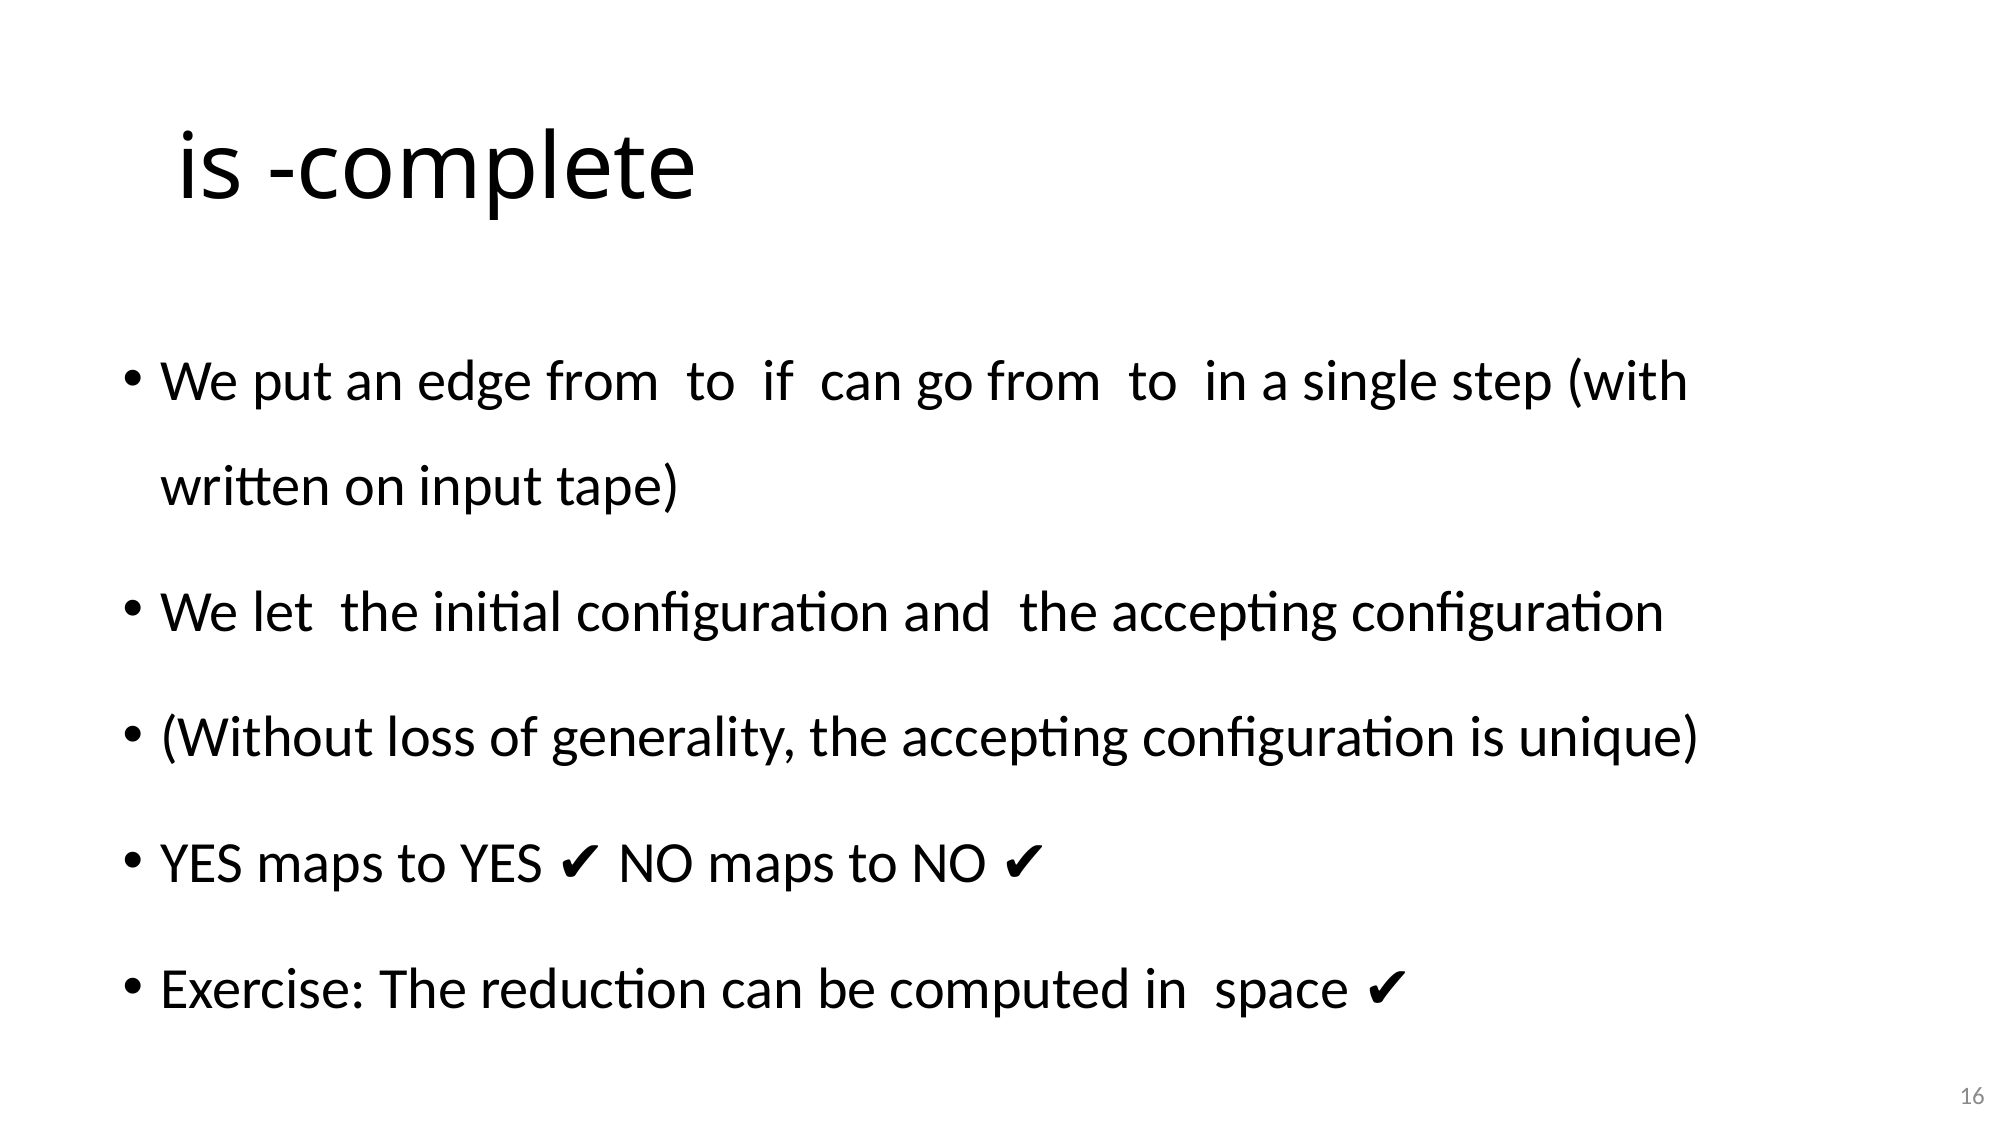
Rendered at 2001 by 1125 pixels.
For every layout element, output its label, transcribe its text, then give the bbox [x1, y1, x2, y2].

slide_number 16 [1550, 1064, 2000, 1125]
